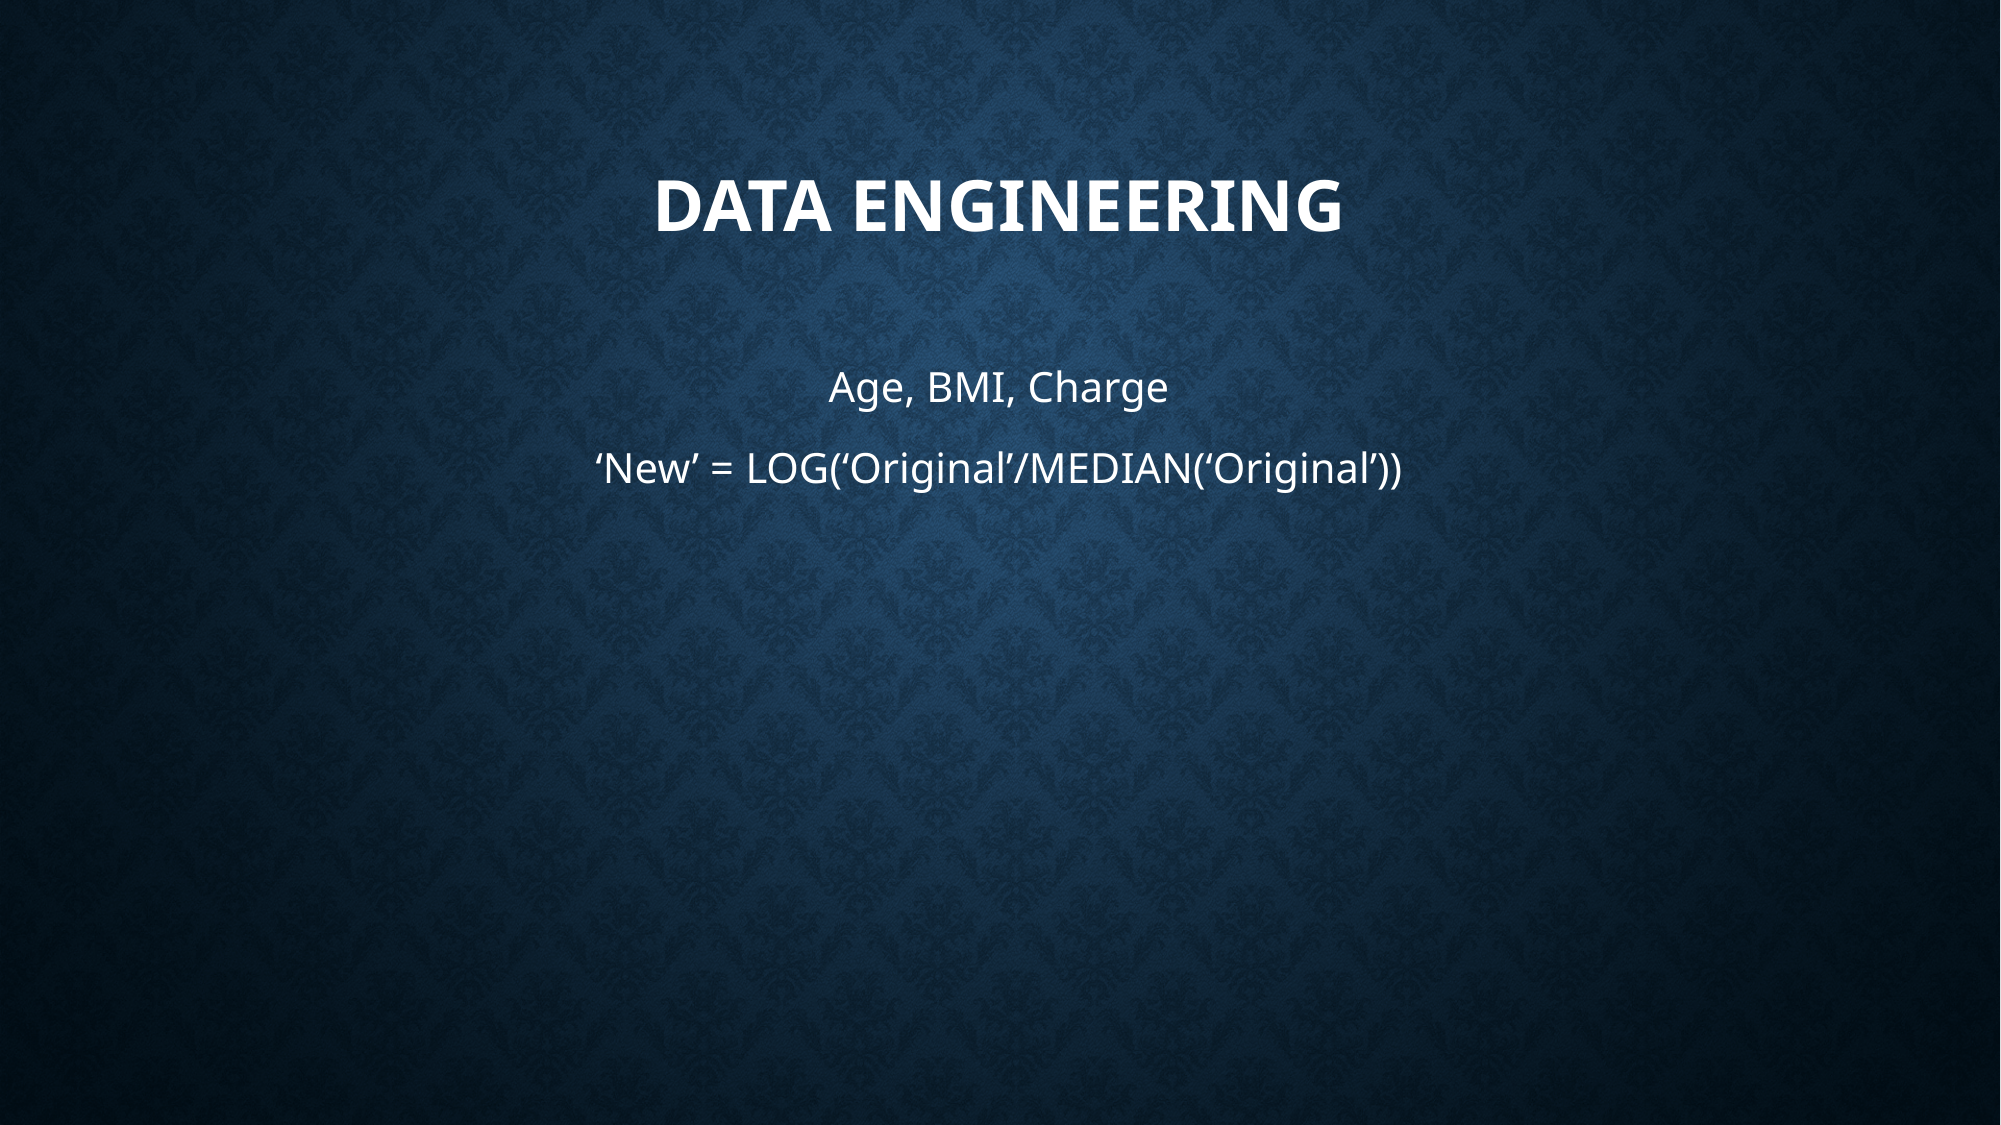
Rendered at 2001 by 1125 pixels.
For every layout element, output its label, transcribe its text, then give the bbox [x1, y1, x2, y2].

list Age, BMI, Charge ‘New’ = LOG(‘Original’/MEDIAN(‘Original’)) [149, 343, 1849, 950]
title Data engineering [149, 99, 1849, 318]
